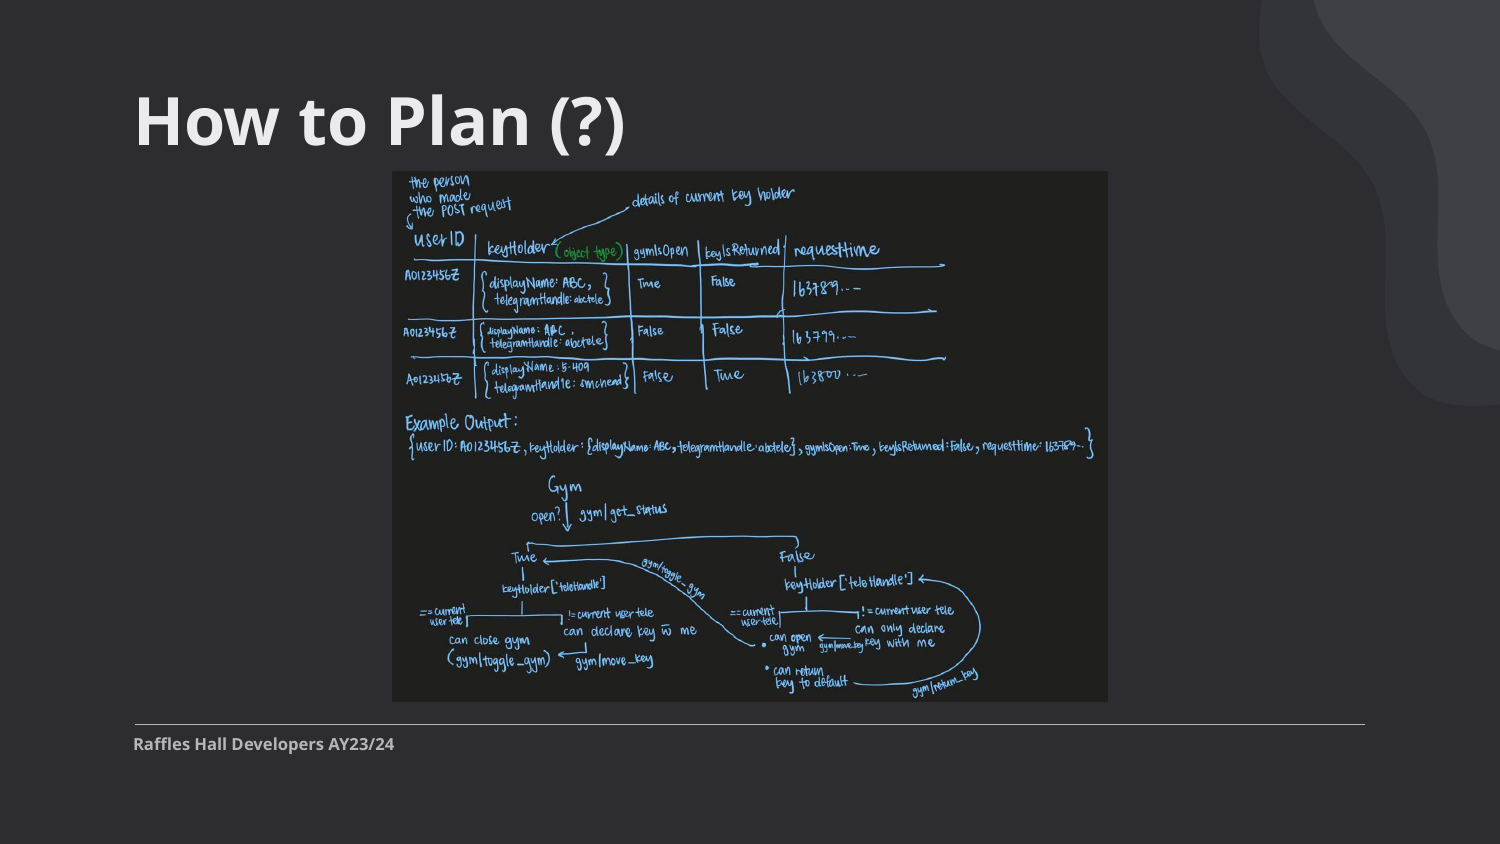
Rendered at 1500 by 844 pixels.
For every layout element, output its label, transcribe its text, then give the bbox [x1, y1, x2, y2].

picture [392, 170, 1108, 702]
subtitle Raffles Hall Developers AY23/24 [118, 731, 435, 756]
title How to Plan (?) [118, 63, 1382, 161]
